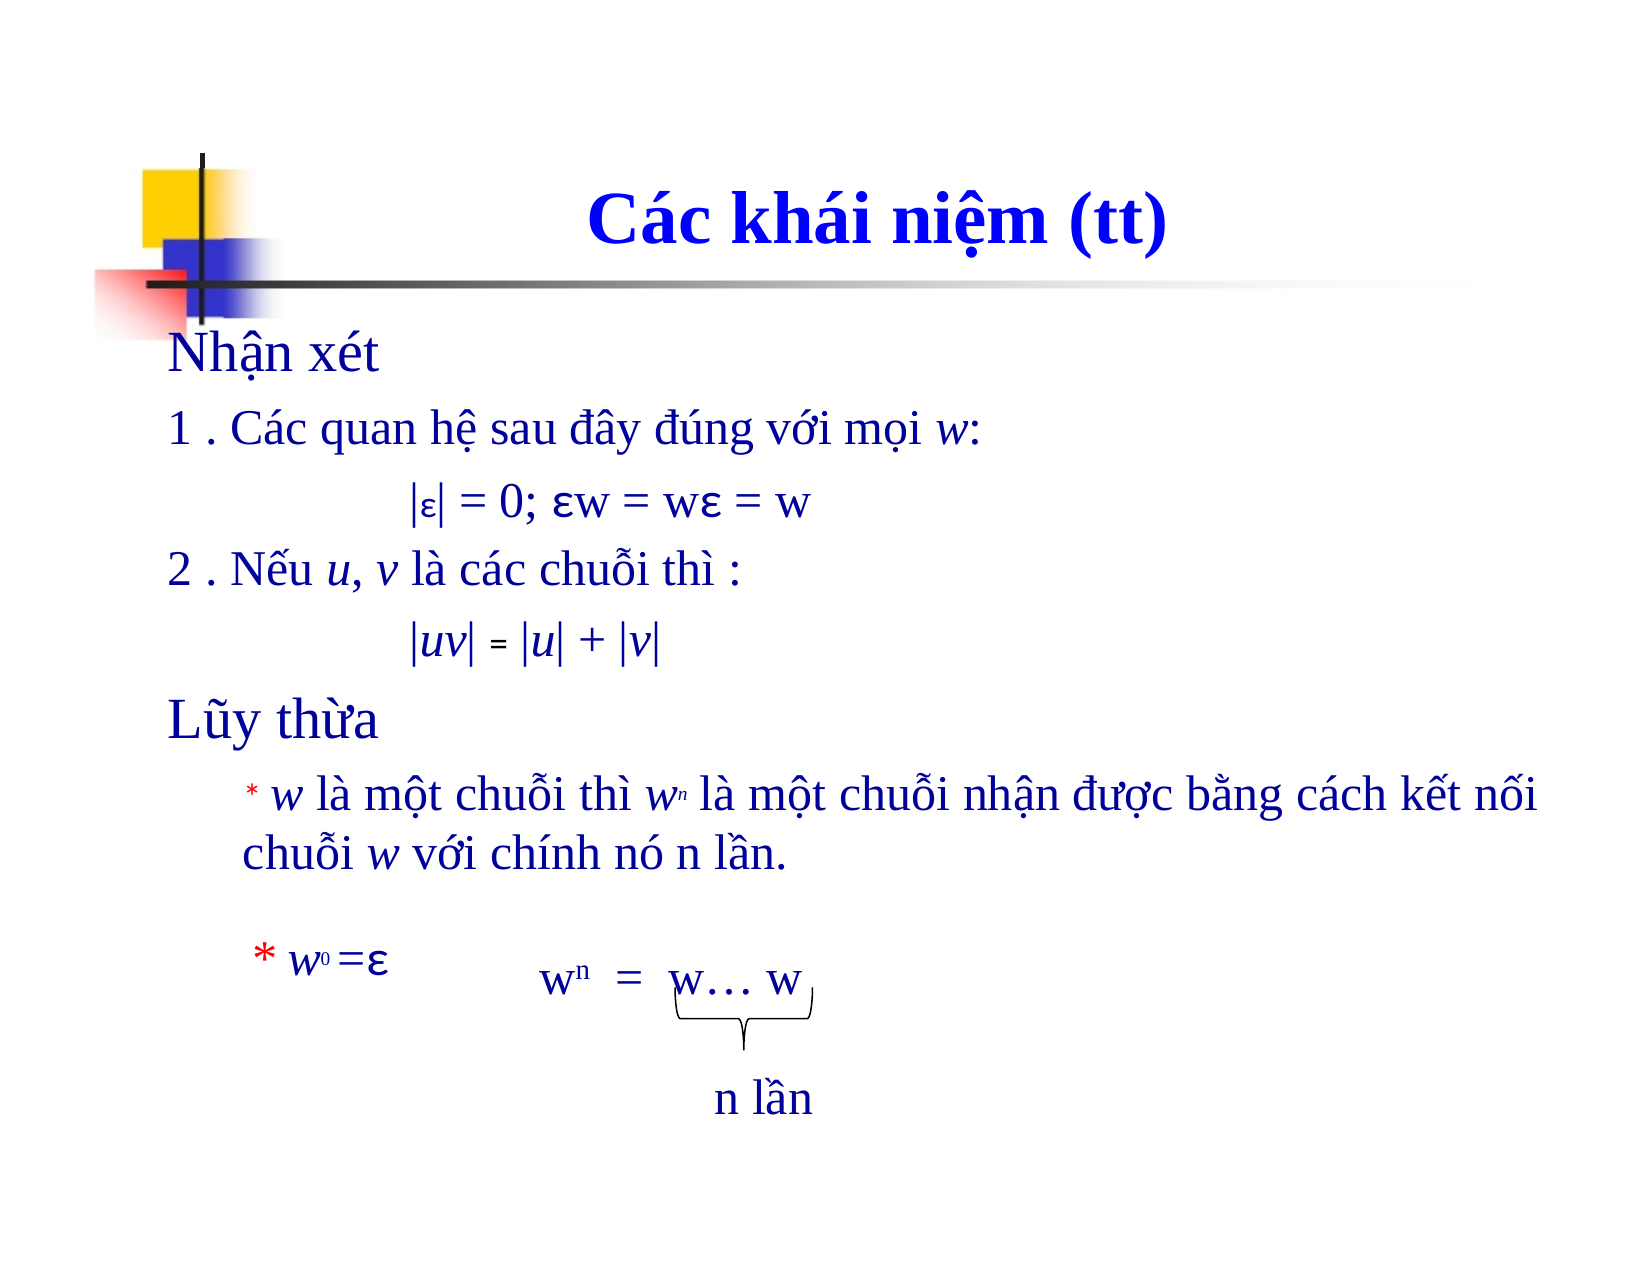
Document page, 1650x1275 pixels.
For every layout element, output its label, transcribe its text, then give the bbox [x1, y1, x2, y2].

text_box wn = w… w n lần [524, 937, 1350, 1253]
picture [93, 168, 1501, 342]
text_box L n laàn wn = w w [60, 48, 1565, 1177]
text_box Các khái niệm (tt) Nhận xét 1 . Các quan hệ sau đây đúng với mọi w: |ε| = 0; εw = wε = w 2 . Nếu u, v là các chuỗi thì : |uv| = |u| + |v| Lũy thừa * w là một chuỗi thì wn là một chuỗi nhận được bằng cách kết nối chuỗi w với chính nó n lần. [168, 177, 1539, 887]
text_box [674, 987, 814, 1051]
text_box * w0 =ε [249, 924, 438, 993]
